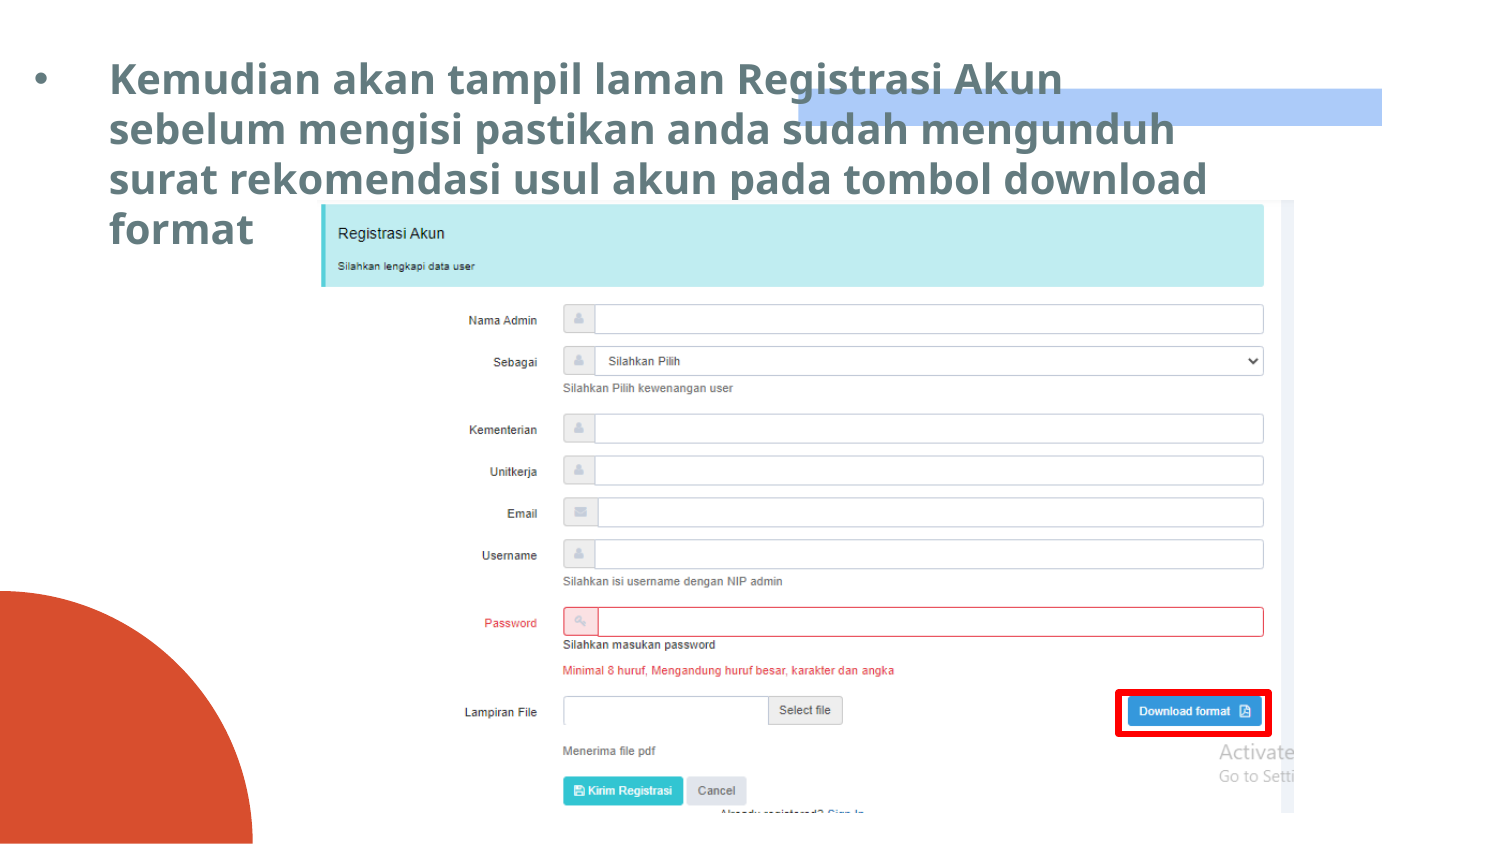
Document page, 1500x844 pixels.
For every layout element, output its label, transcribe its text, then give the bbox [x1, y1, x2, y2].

title Kemudian akan tampil laman Registrasi Akun sebelum mengisi pastikan anda sudah mengunduh surat rekomendasi usul akun pada tombol download format [18, 37, 1248, 201]
picture [316, 200, 1294, 813]
